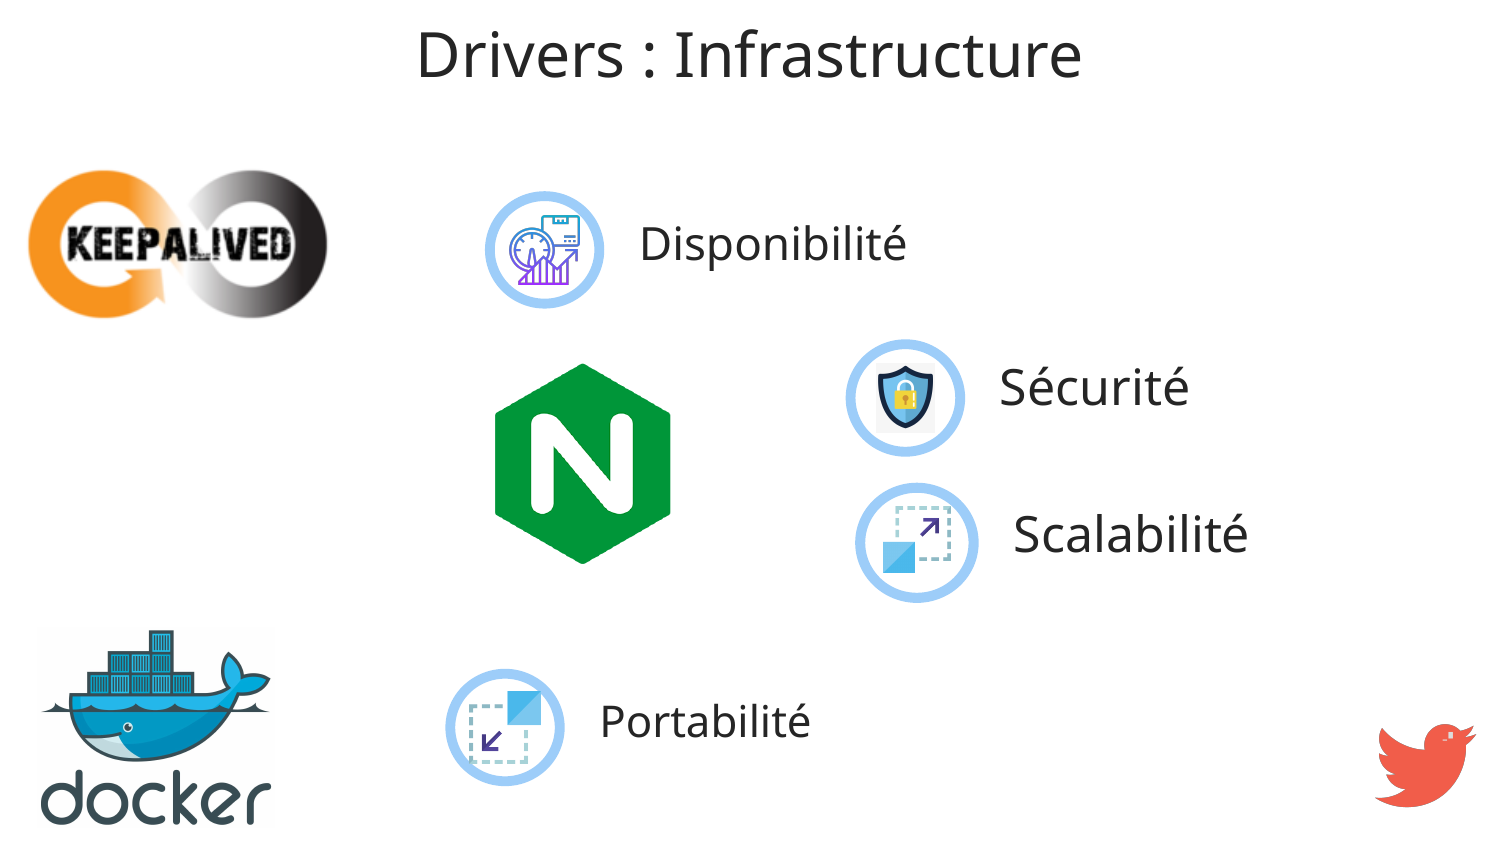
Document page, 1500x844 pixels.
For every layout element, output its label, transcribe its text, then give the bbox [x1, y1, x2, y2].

picture [1349, 691, 1500, 842]
text_box [845, 339, 966, 457]
title Scalabilité [998, 482, 1351, 578]
picture [468, 691, 542, 764]
title Disponibilité [623, 191, 964, 285]
text_box [445, 668, 565, 787]
title Portabilité [584, 668, 924, 762]
text_box [855, 482, 979, 603]
picture [508, 214, 581, 286]
picture [484, 350, 688, 578]
picture [36, 627, 275, 828]
text_box [484, 191, 605, 309]
title Drivers : Infrastructure [0, 0, 1500, 94]
picture [21, 164, 335, 336]
picture [882, 506, 951, 573]
title Sécurité [984, 339, 1325, 431]
picture [875, 363, 936, 433]
